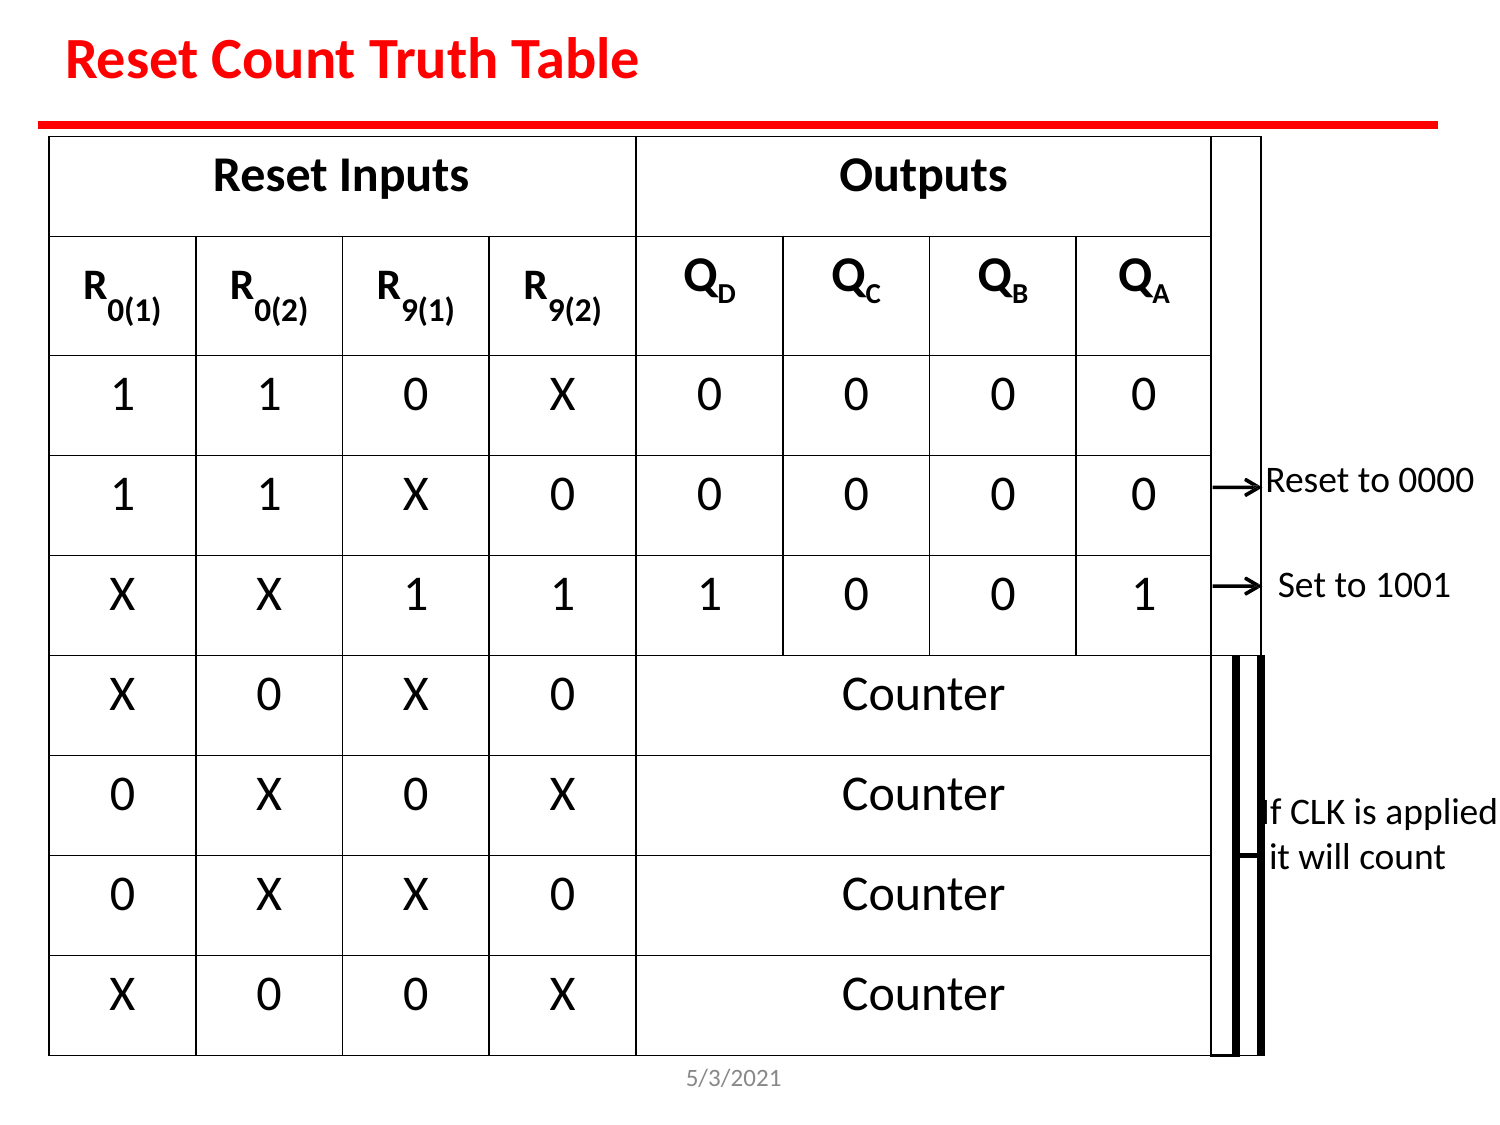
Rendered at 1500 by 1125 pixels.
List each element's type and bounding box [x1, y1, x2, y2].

text_box [1262, 453, 1477, 605]
table_cell [197, 956, 342, 1055]
table_cell [637, 556, 782, 655]
table_cell [490, 656, 635, 755]
table_cell [50, 456, 195, 555]
table_cell [50, 856, 195, 955]
table_cell [1212, 656, 1232, 1054]
table_cell [197, 556, 342, 655]
table_cell [490, 856, 635, 955]
table_cell [930, 556, 1075, 655]
table_cell [343, 956, 488, 1055]
table_cell [50, 237, 195, 355]
table_cell [50, 356, 195, 455]
table_cell [343, 556, 488, 655]
table_cell [197, 456, 342, 555]
table_cell [490, 356, 635, 455]
table_cell [930, 356, 1075, 455]
table_cell [50, 656, 195, 755]
table_cell [197, 756, 342, 855]
table_cell [50, 956, 195, 1055]
table_cell [50, 756, 195, 855]
table_cell [343, 856, 488, 955]
table_cell [1240, 656, 1257, 853]
table_cell [1077, 356, 1210, 455]
table_cell [637, 956, 1210, 1055]
table_cell [637, 237, 782, 355]
table_cell [197, 356, 342, 455]
title [62, 17, 645, 124]
table_cell [343, 237, 488, 355]
table_cell [784, 237, 929, 355]
table_cell [784, 456, 929, 555]
table_cell [343, 356, 488, 455]
table_cell [197, 237, 342, 355]
table_cell [637, 456, 782, 555]
table_cell [637, 856, 1210, 955]
table_cell [1077, 237, 1210, 355]
table_cell [490, 237, 635, 355]
title [62, 125, 645, 136]
table_cell [490, 956, 635, 1055]
table_cell [637, 756, 1210, 855]
table_header [637, 137, 1210, 236]
table_cell [490, 456, 635, 555]
table_cell [490, 756, 635, 855]
table_cell [1077, 456, 1210, 555]
table_cell [343, 656, 488, 755]
table_cell [637, 656, 1210, 755]
table_header [50, 137, 635, 236]
table_cell [343, 456, 488, 555]
table_cell [343, 756, 488, 855]
table_cell [930, 456, 1075, 555]
table_cell [490, 556, 635, 655]
table_cell [930, 237, 1075, 355]
slide_number [683, 1060, 817, 1125]
table_header [1212, 137, 1260, 655]
table_cell [50, 556, 195, 655]
table_cell [197, 856, 342, 955]
table_cell [197, 656, 342, 755]
table_cell [784, 556, 929, 655]
table_cell [637, 356, 782, 455]
table_cell [784, 356, 929, 455]
table_cell [1077, 556, 1210, 655]
text_box [1258, 784, 1500, 877]
table_cell [1240, 858, 1257, 1055]
